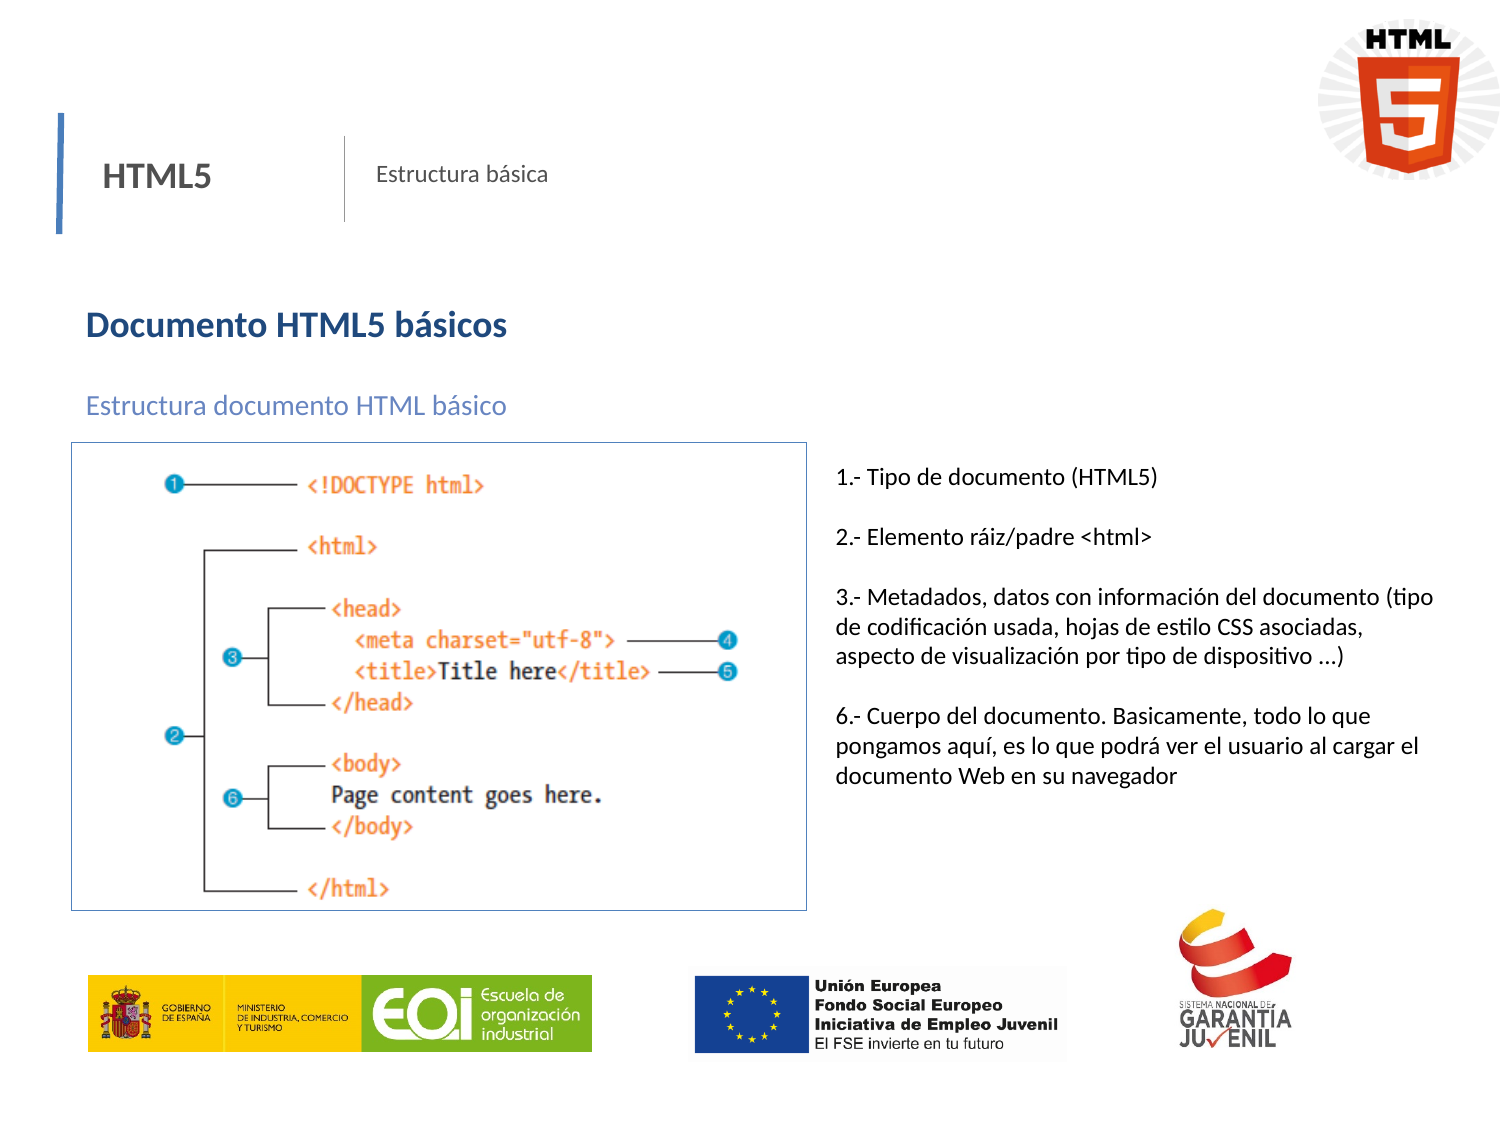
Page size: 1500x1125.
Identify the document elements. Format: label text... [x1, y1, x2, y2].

picture [70, 441, 808, 912]
list Documento HTML5 básicos [71, 292, 1437, 354]
list [71, 433, 1437, 984]
picture [1318, 19, 1500, 180]
picture [1163, 984, 1307, 1048]
list Estructura básica [361, 149, 1079, 208]
picture [88, 984, 592, 1052]
list Estructura documento HTML básico [71, 379, 1437, 433]
picture [688, 984, 1067, 1062]
list HTML5 [87, 143, 329, 214]
text_box 1.- Tipo de documento (HTML5) 2.- Elemento ráiz/padre <html> 3.- Metadados, datos con información del documento (tipo de codificación usada, hojas de estilo CSS asociadas, aspecto de visualización por tipo de dispositivo ...) 6.- Cuerpo del documento. Basicamente, todo lo que pongamos aquí, es lo que podrá ver el usuario al cargar el documento Web en su navegador [820, 452, 1459, 797]
